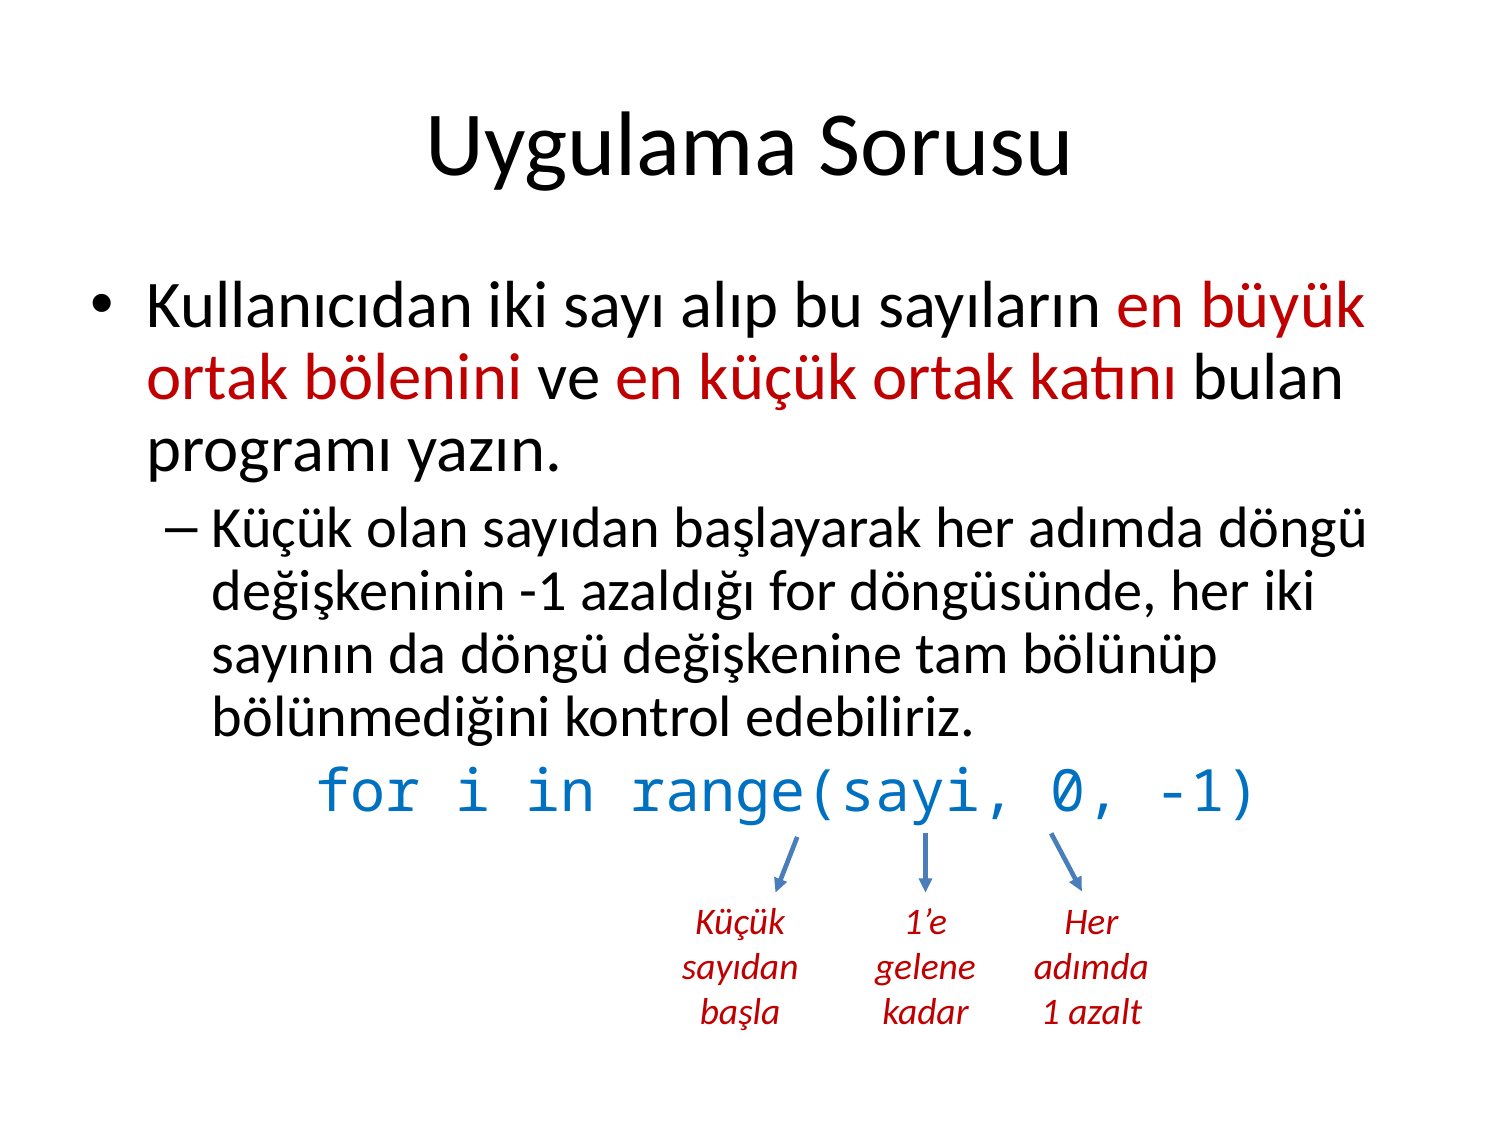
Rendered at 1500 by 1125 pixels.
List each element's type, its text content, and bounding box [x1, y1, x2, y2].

title Uygulama Sorusu [75, 45, 1425, 233]
text_box Küçük sayıdan başla [644, 879, 837, 1049]
text_box 1’e gelene kadar [842, 879, 1009, 1049]
text_box Her adımda 1 azalt [1013, 879, 1170, 1049]
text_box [1050, 833, 1083, 892]
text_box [775, 836, 798, 893]
list Kullanıcıdan iki sayı alıp bu sayıların en büyük ortak bölenini ve en küçük ortak katını bulan programı yazın. Küçük olan sayıdan başlayarak her adımda döngü değişkeninin -1 azaldığı for döngüsünde, her iki sayının da döngü değişkenine tam bölünüp bölünmediğini kontrol edebiliriz. for i in range(sayi, 0, -1) [75, 262, 1425, 1005]
